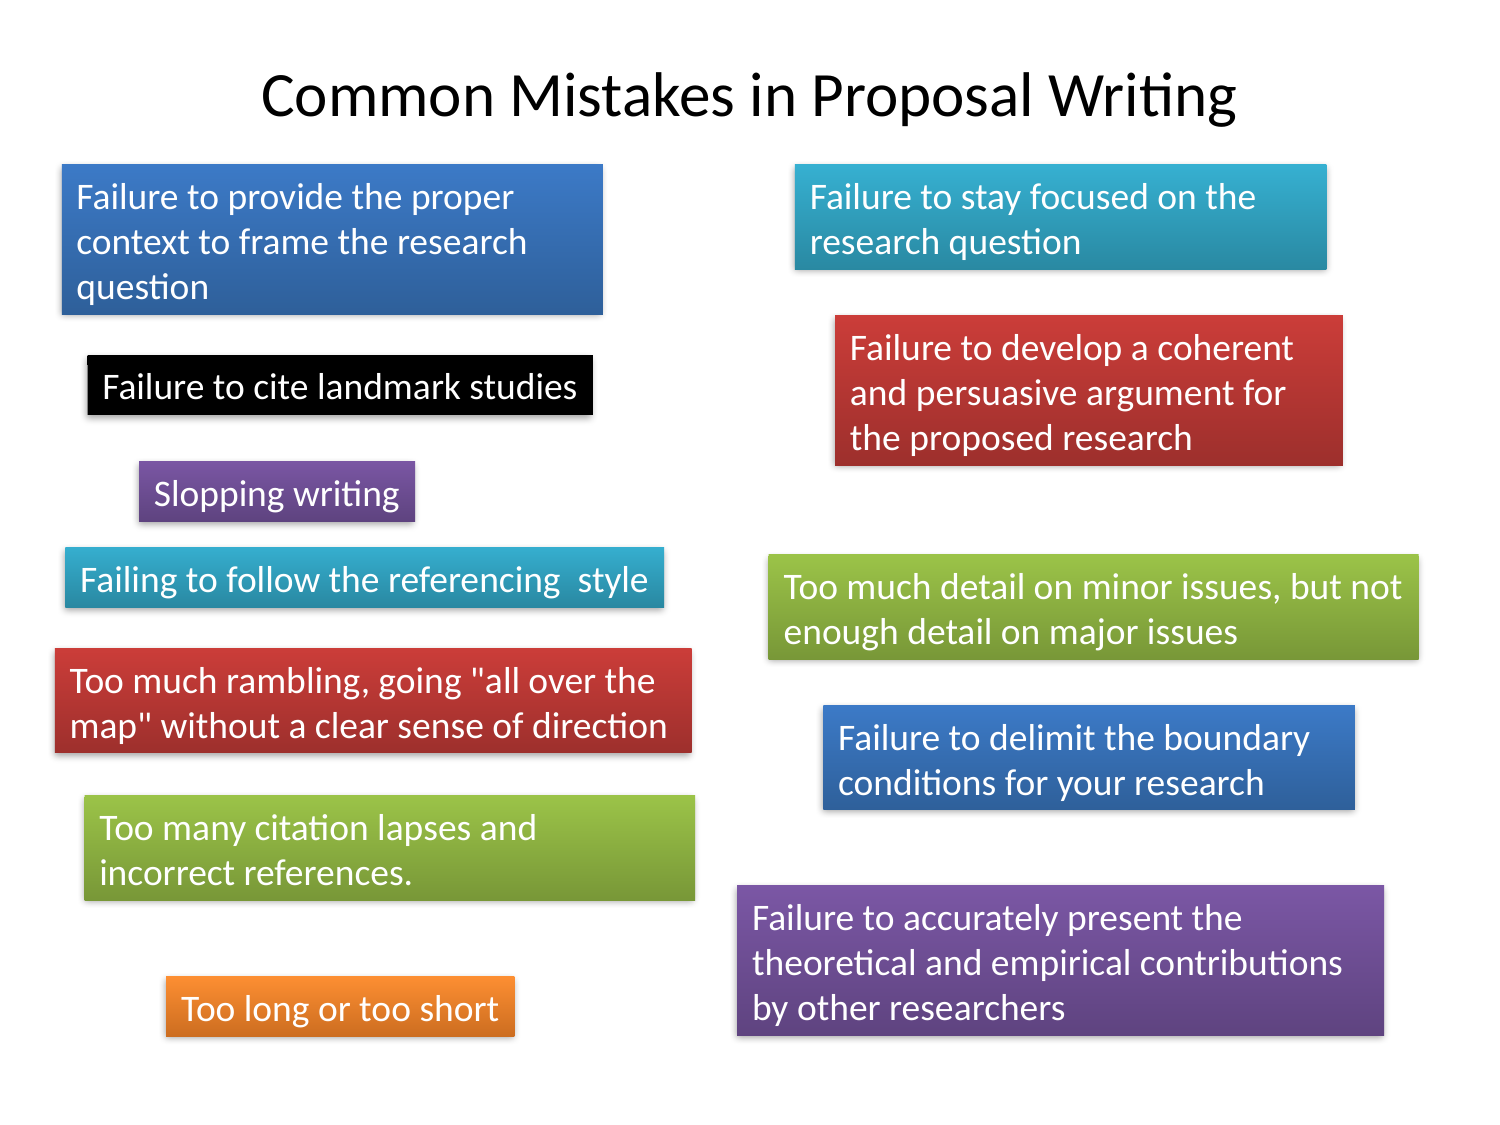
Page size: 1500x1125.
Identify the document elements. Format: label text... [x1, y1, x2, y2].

title Common Mistakes in Proposal Writing [75, 45, 1425, 138]
text_box Failure to accurately present the theoretical and empirical contributions by other researchers [737, 885, 1385, 1036]
text_box Too many citation lapses and incorrect references. [84, 795, 696, 901]
text_box Too long or too short [166, 976, 515, 1037]
text_box Failure to provide the proper context to frame the research question [61, 164, 603, 315]
text_box Too much rambling, going "all over the map" without a clear sense of direction [54, 648, 692, 753]
text_box Failure to stay focused on the research question [794, 164, 1327, 270]
text_box Failure to delimit the boundary conditions for your research [823, 705, 1355, 810]
text_box Too much detail on minor issues, but not enough detail on major issues [768, 554, 1419, 660]
text_box Failing to follow the referencing style [65, 547, 665, 608]
text_box Failure to cite landmark studies [87, 355, 593, 415]
text_box Failure to develop a coherent and persuasive argument for the proposed research [835, 315, 1343, 466]
text_box Slopping writing [139, 461, 416, 522]
